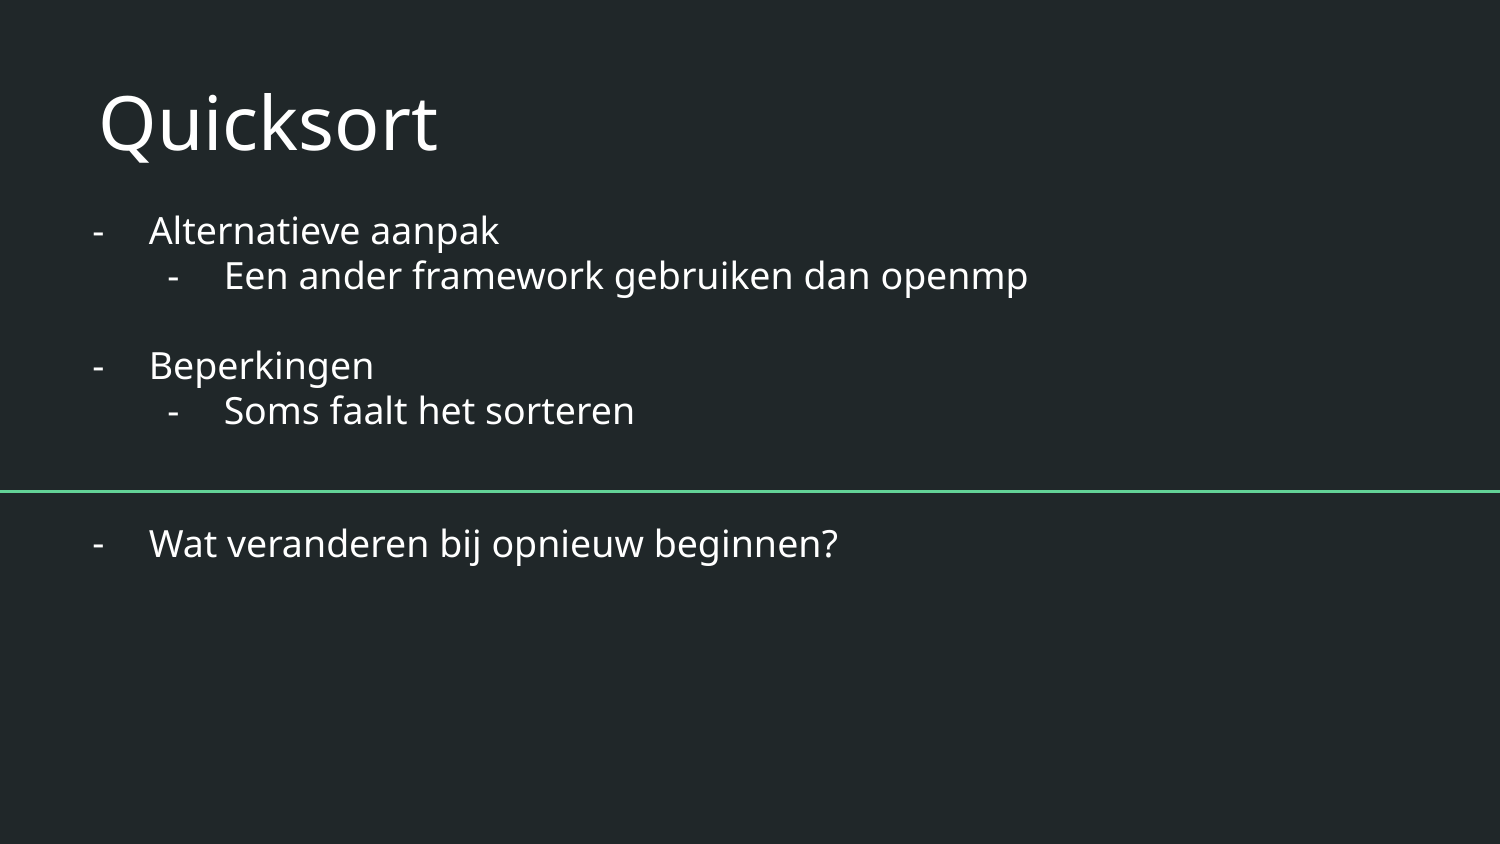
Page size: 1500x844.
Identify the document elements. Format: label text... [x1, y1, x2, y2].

text_box Alternatieve aanpak Een ander framework gebruiken dan openmp Beperkingen Soms faalt het sorteren [58, 192, 1274, 499]
title Quicksort [83, 52, 1417, 181]
text_box Wat veranderen bij opnieuw beginnen? [58, 504, 1477, 812]
